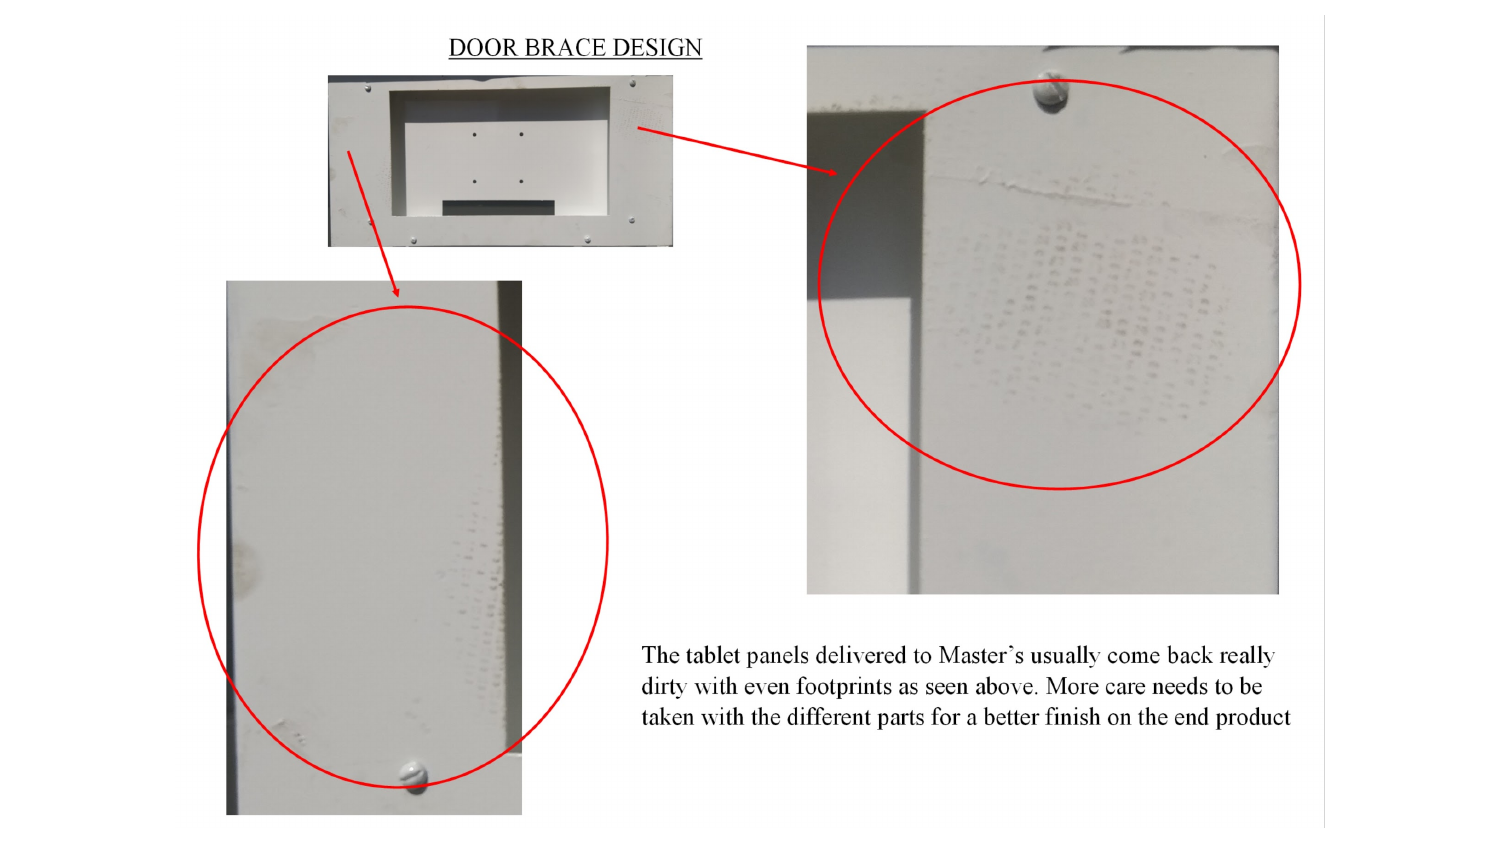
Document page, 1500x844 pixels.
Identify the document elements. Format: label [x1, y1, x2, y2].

picture [175, 15, 1325, 829]
